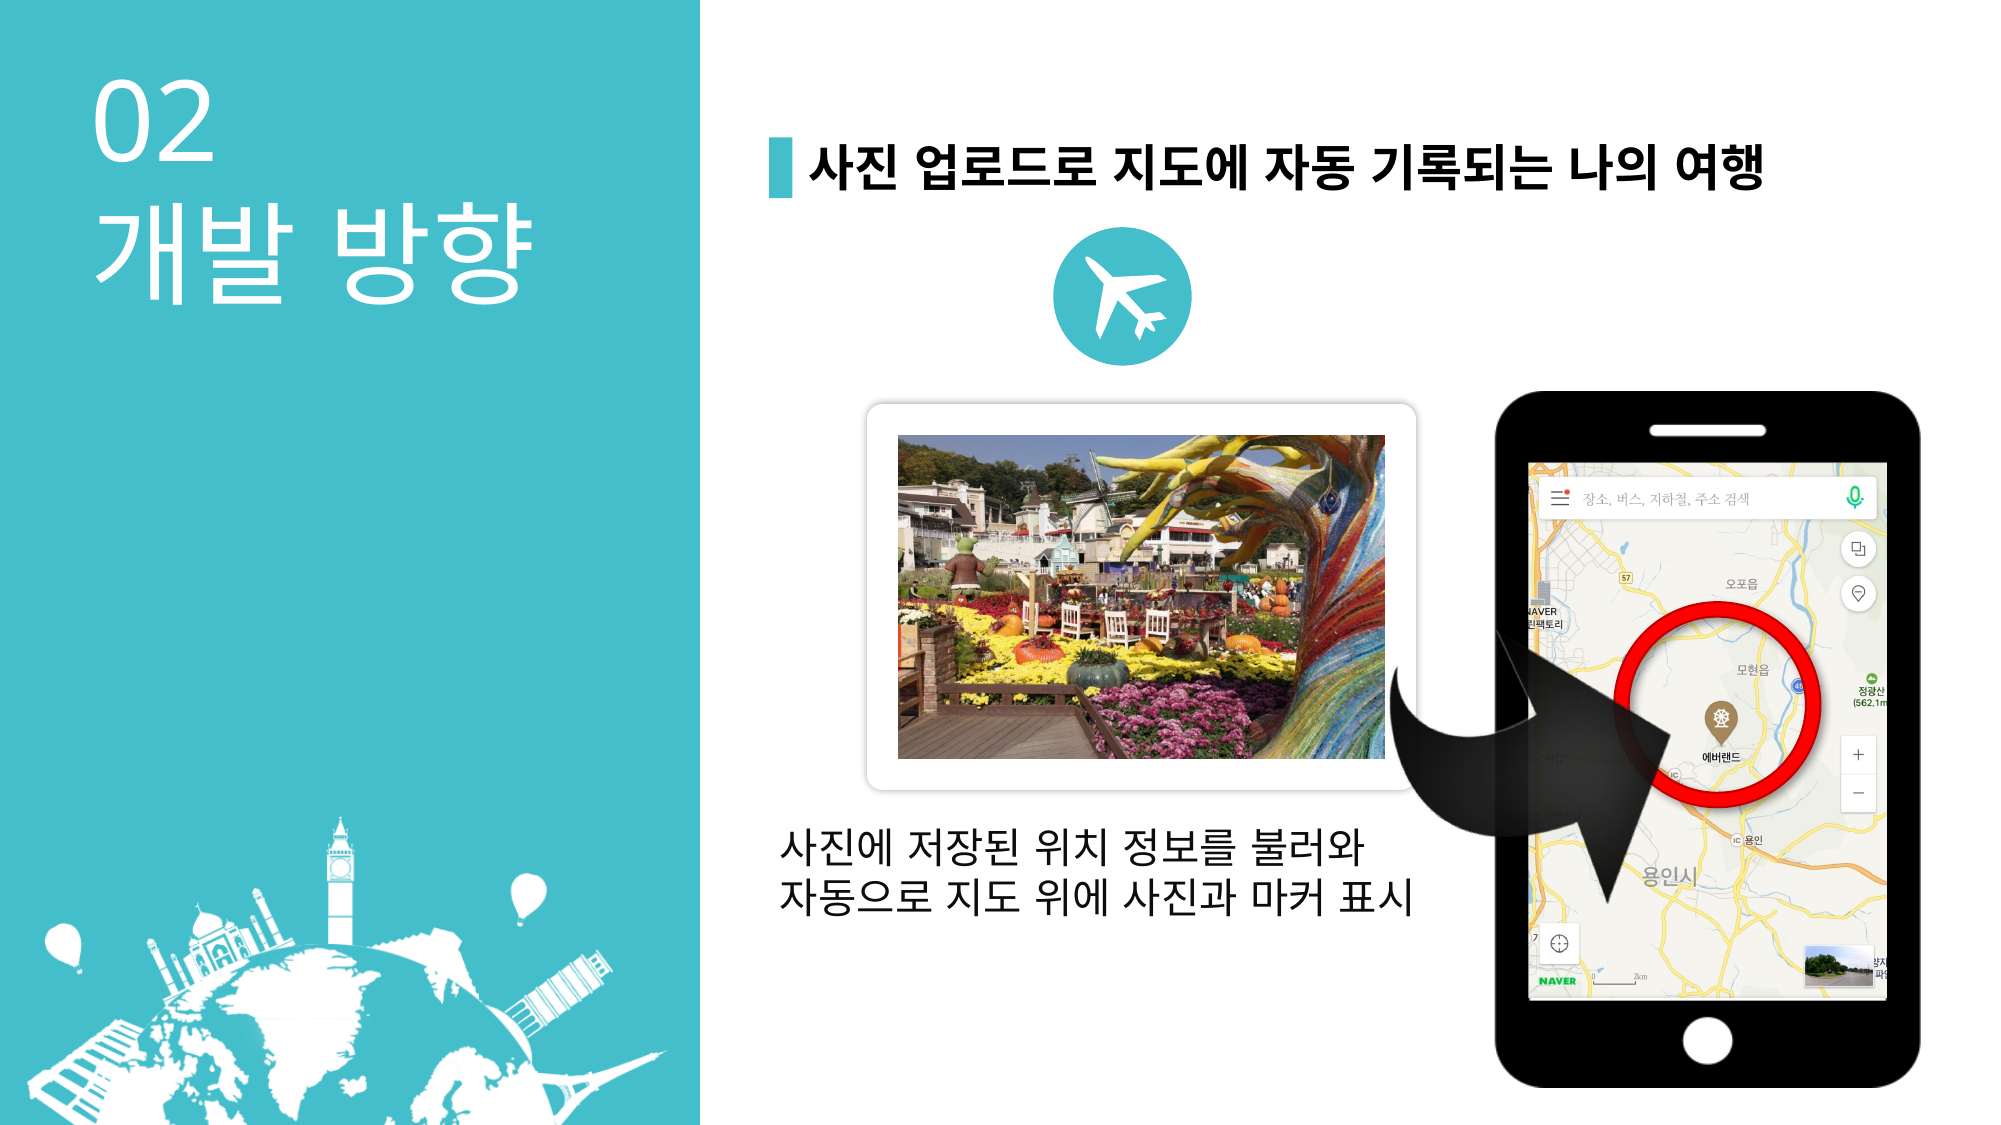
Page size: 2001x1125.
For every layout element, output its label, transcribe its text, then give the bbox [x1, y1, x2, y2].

text_box [768, 136, 793, 199]
text_box 사진에 저장된 위치 정보를 불러와 자동으로 지도 위에 사진과 마커 표시 [764, 214, 1950, 1030]
text_box [1052, 226, 1193, 367]
picture [898, 434, 1680, 914]
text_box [1341, 391, 2000, 1088]
picture [0, 816, 669, 1125]
text_box [0, 0, 701, 1125]
text_box 사진 업로드로 지도에 자동 기록되는 나의 여행 [793, 128, 1943, 204]
text_box 02 개발 방향 [75, 41, 635, 326]
text_box [1084, 255, 1170, 343]
